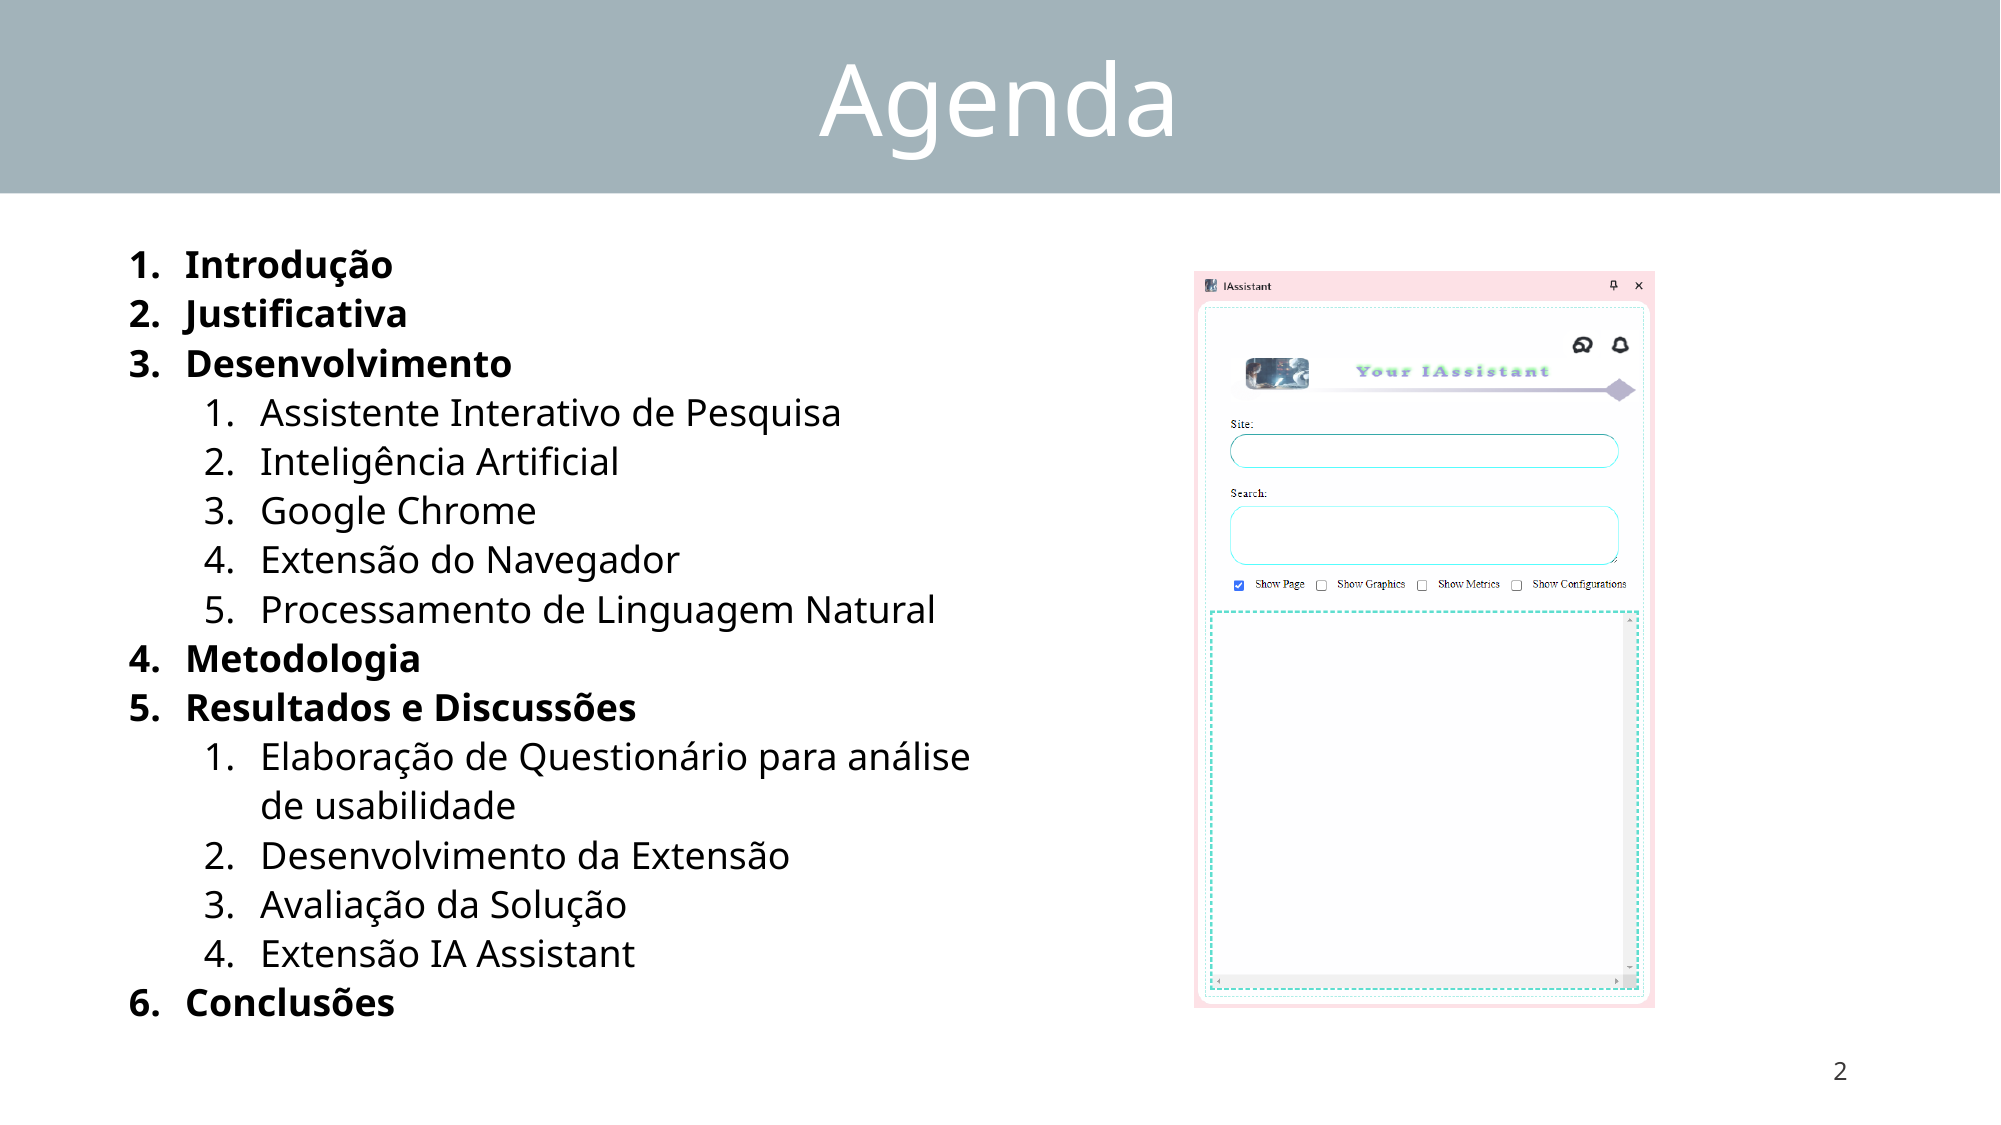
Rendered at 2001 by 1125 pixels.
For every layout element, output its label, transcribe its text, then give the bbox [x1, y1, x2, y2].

picture [1194, 271, 1655, 1008]
text_box Introdução Justificativa Desenvolvimento Assistente Interativo de Pesquisa Inteligência Artificial Google Chrome Extensão do Navegador Processamento de Linguagem Natural Metodologia Resultados e Discussões Elaboração de Questionário para análise de usabilidade Desenvolvimento da Extensão Avaliação da Solução Extensão IA Assistant Conclusões [114, 229, 1000, 1032]
text_box Agenda [0, 0, 2000, 194]
slide_number 2 [1412, 1042, 1863, 1103]
